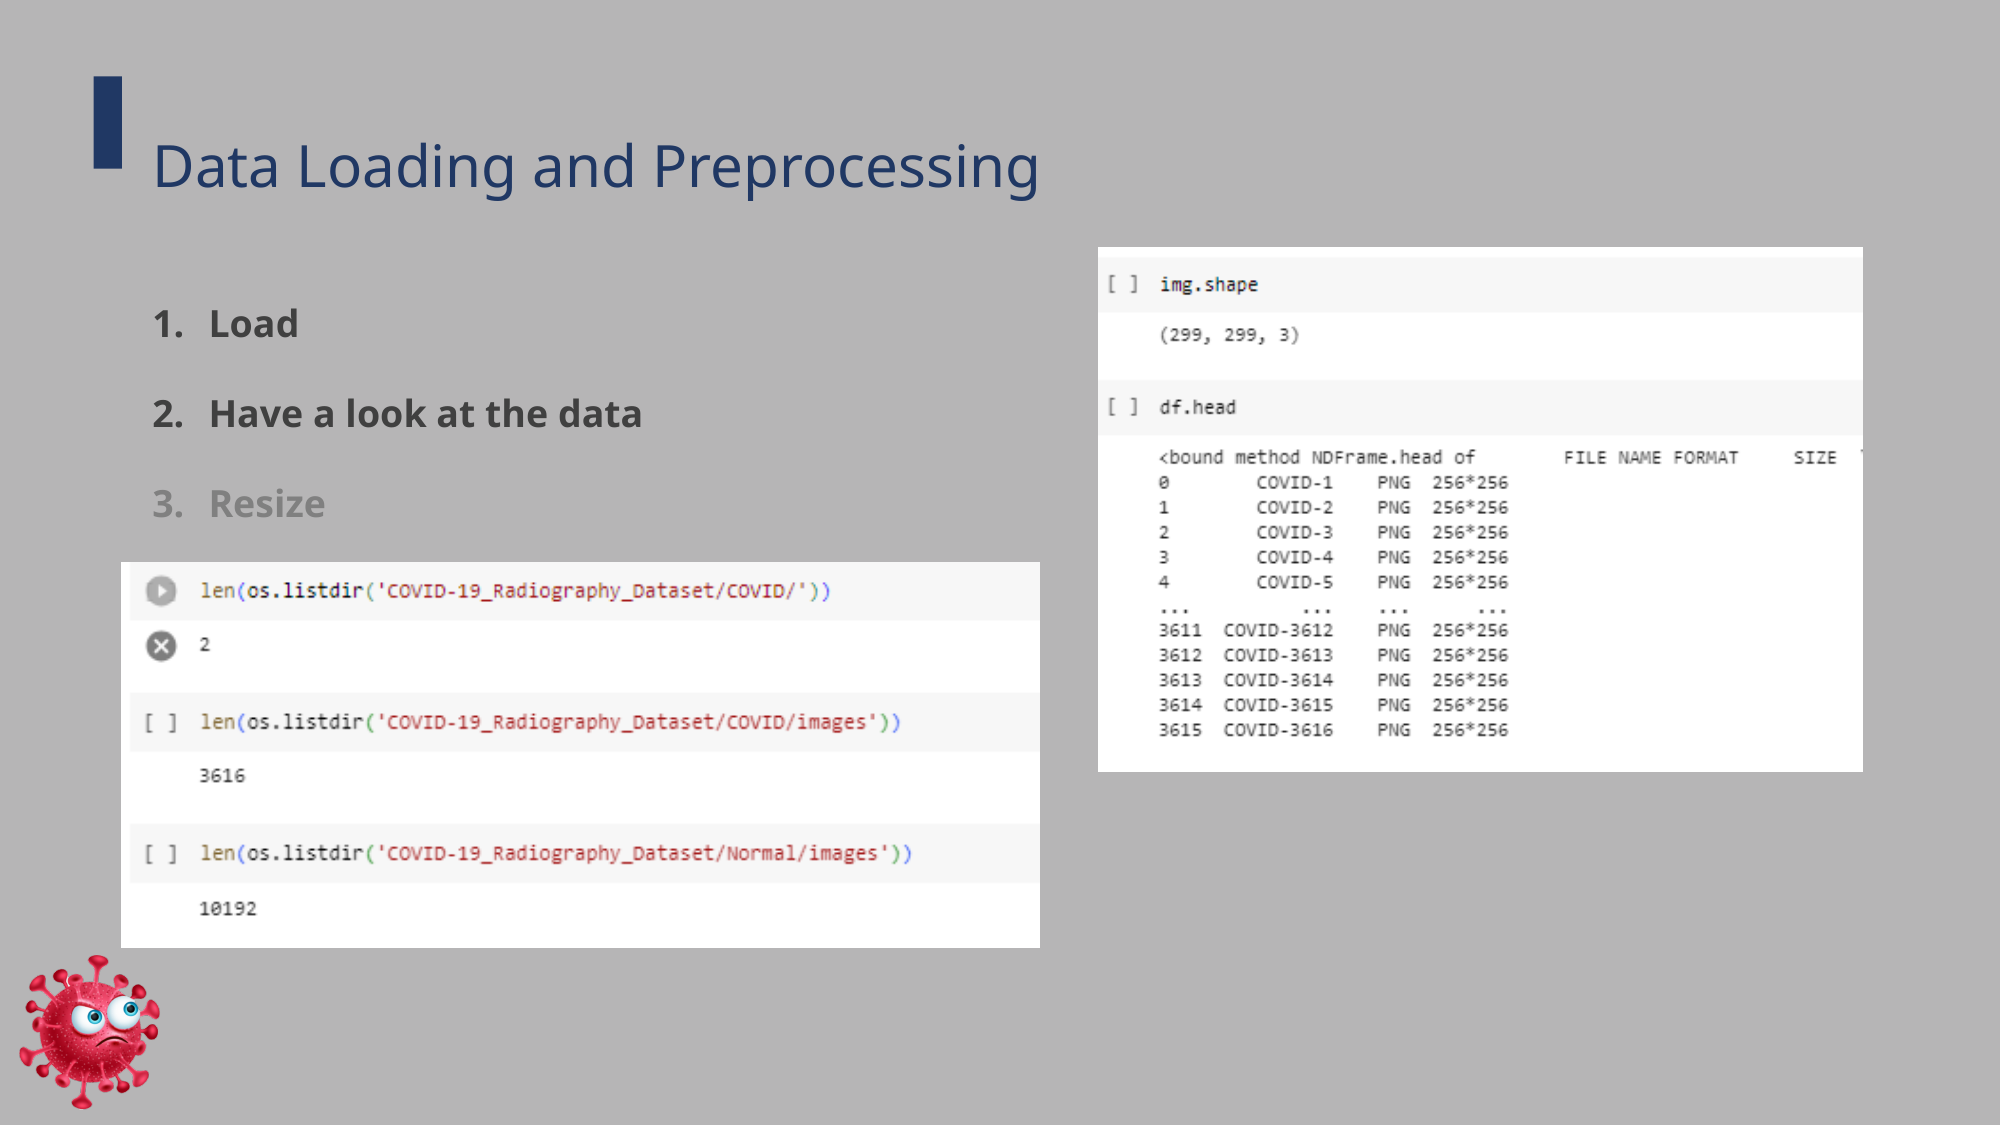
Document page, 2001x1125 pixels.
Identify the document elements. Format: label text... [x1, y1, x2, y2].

picture [14, 948, 166, 1116]
text_box [93, 75, 123, 170]
text_box Load Have a look at the data Resize [137, 247, 784, 533]
title Data Loading and Preprocessing [137, 59, 1863, 278]
picture [1098, 247, 1863, 773]
picture [121, 562, 1040, 948]
